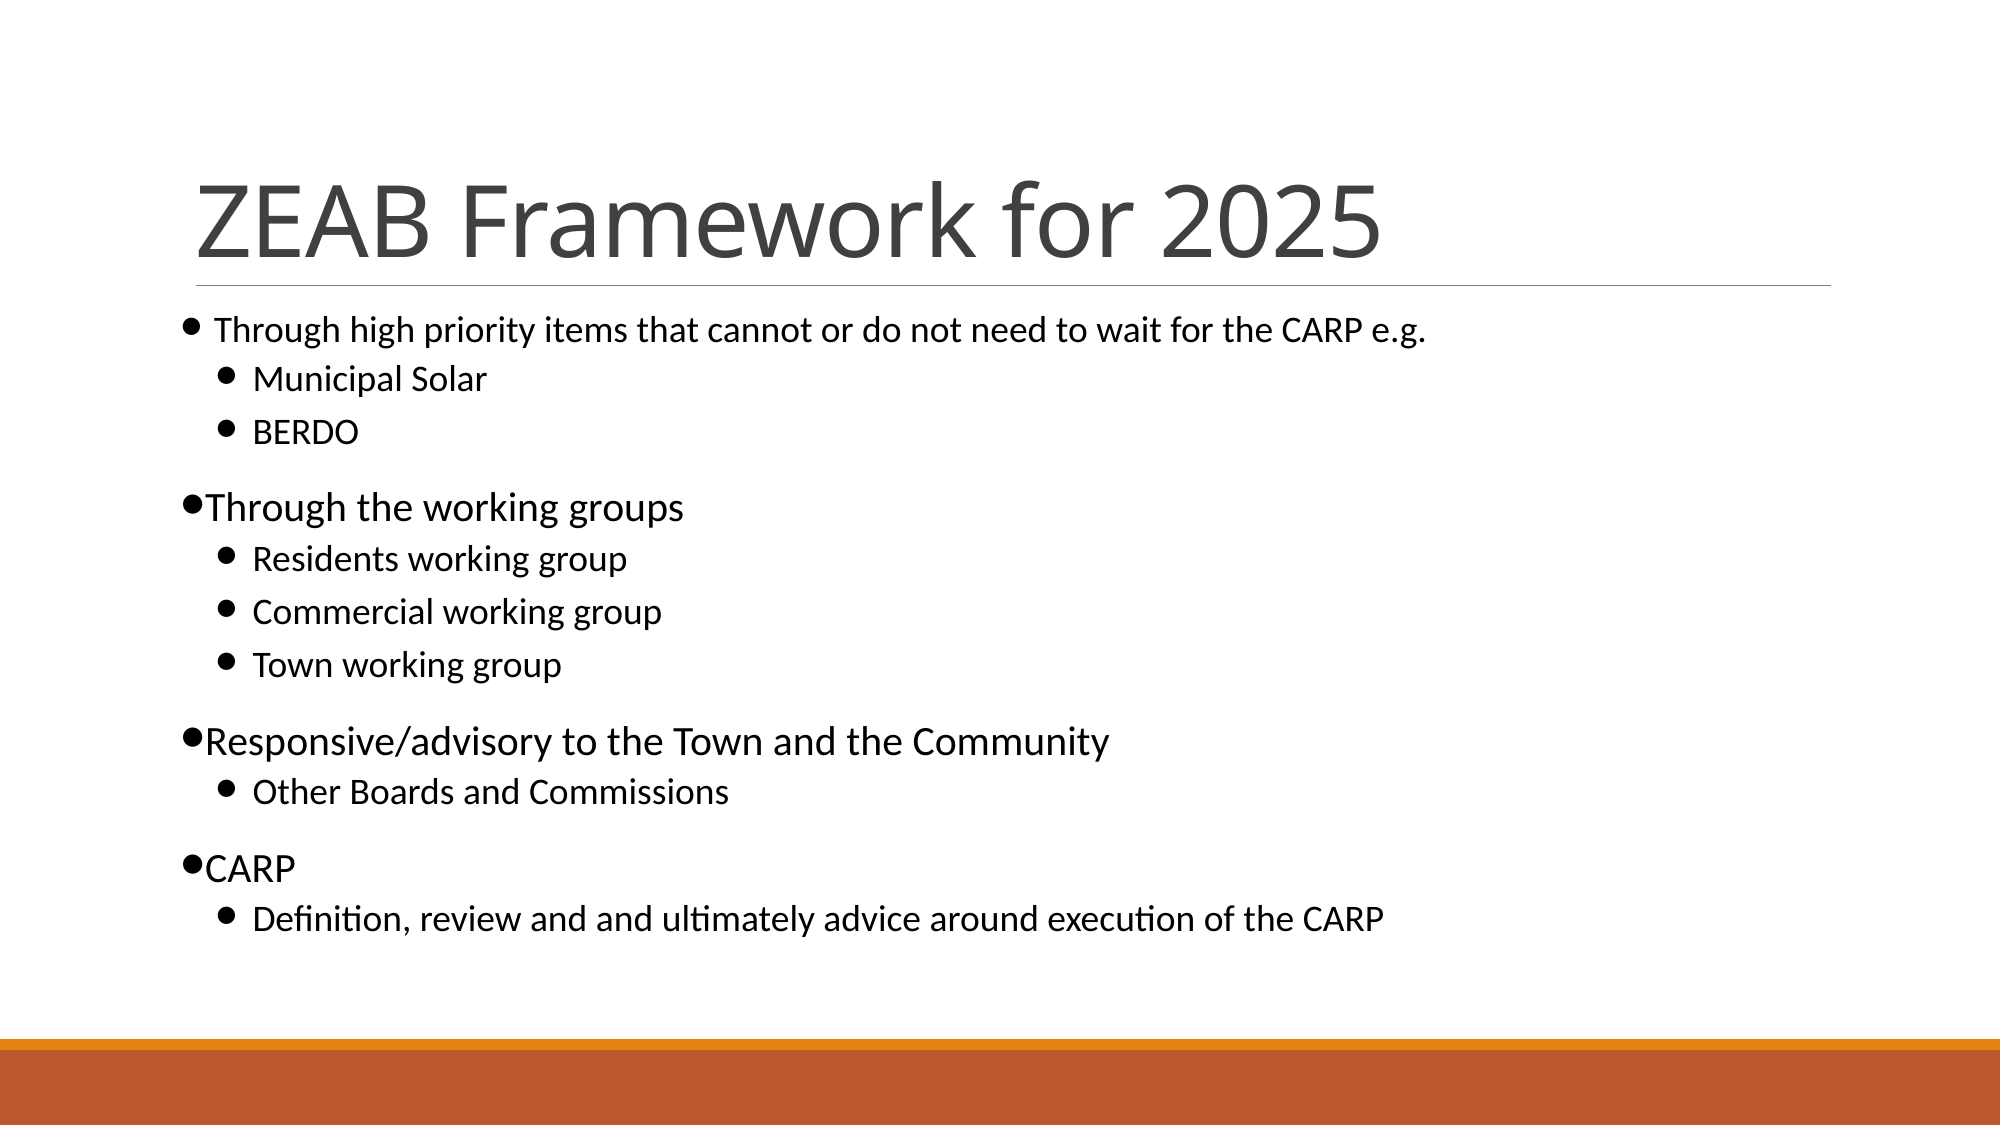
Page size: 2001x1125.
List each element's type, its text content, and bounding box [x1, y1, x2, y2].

title ZEAB Framework for 2025 [180, 47, 1830, 285]
list Through high priority items that cannot or do not need to wait for the CARP e.g. Municipal Solar BERDO Through the working groups Residents working group Commercial working group Town working group Responsive/advisory to the Town and the Community Other Boards and Commissions CARP Definition, review and and ultimately advice around execution of the CARP [180, 302, 1830, 963]
